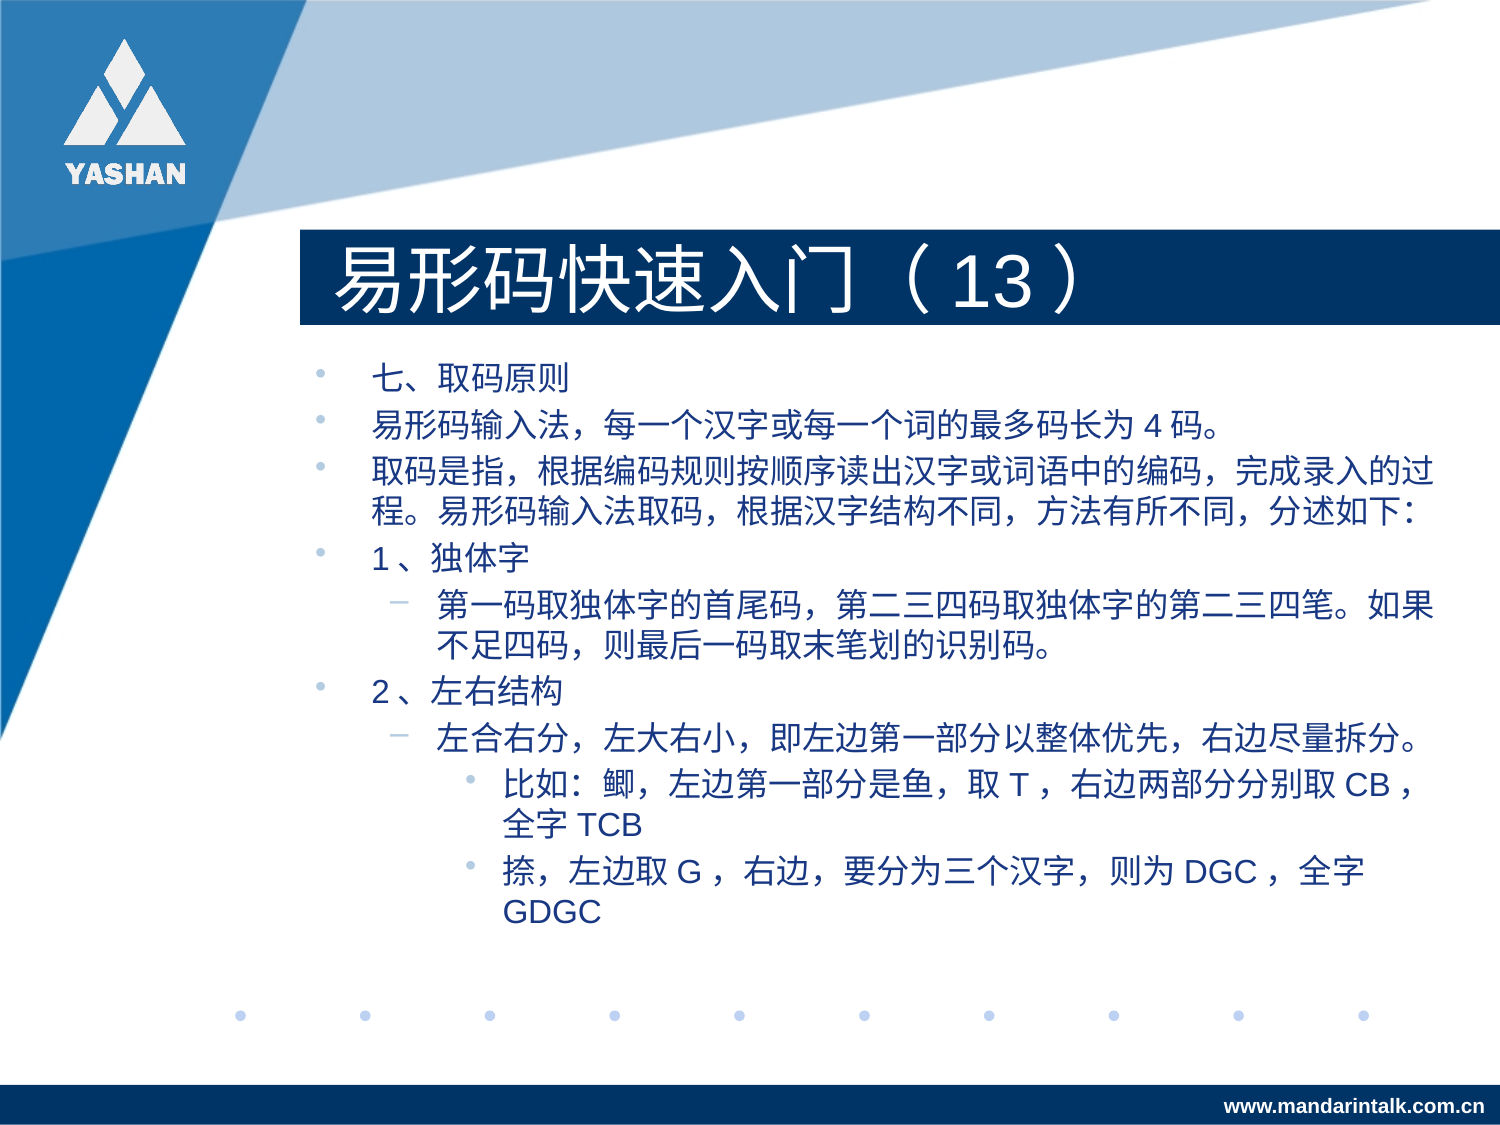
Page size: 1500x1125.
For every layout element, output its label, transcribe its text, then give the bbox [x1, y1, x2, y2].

picture [0, 0, 1500, 842]
list 七、取码原则 易形码输入法，每一个汉字或每一个词的最多码长为4码。 取码是指，根据编码规则按顺序读出汉字或词语中的编码，完成录入的过程。易形码输入法取码，根据汉字结构不同，方法有所不同，分述如下： 1、独体字 第一码取独体字的首尾码，第二三四码取独体字的第二三四笔。如果不足四码，则最后一码取末笔划的识别码。 2、左右结构 左合右分，左大右小，即左边第一部分以整体优先，右边尽量拆分。 比如：鲫，左边第一部分是鱼，取T，右边两部分分别取CB，全字TCB 捺，左边取G，右边，要分为三个汉字，则为DGC，全字GDGC [300, 350, 1475, 1013]
title 易形码快速入门（13） [300, 229, 1500, 325]
